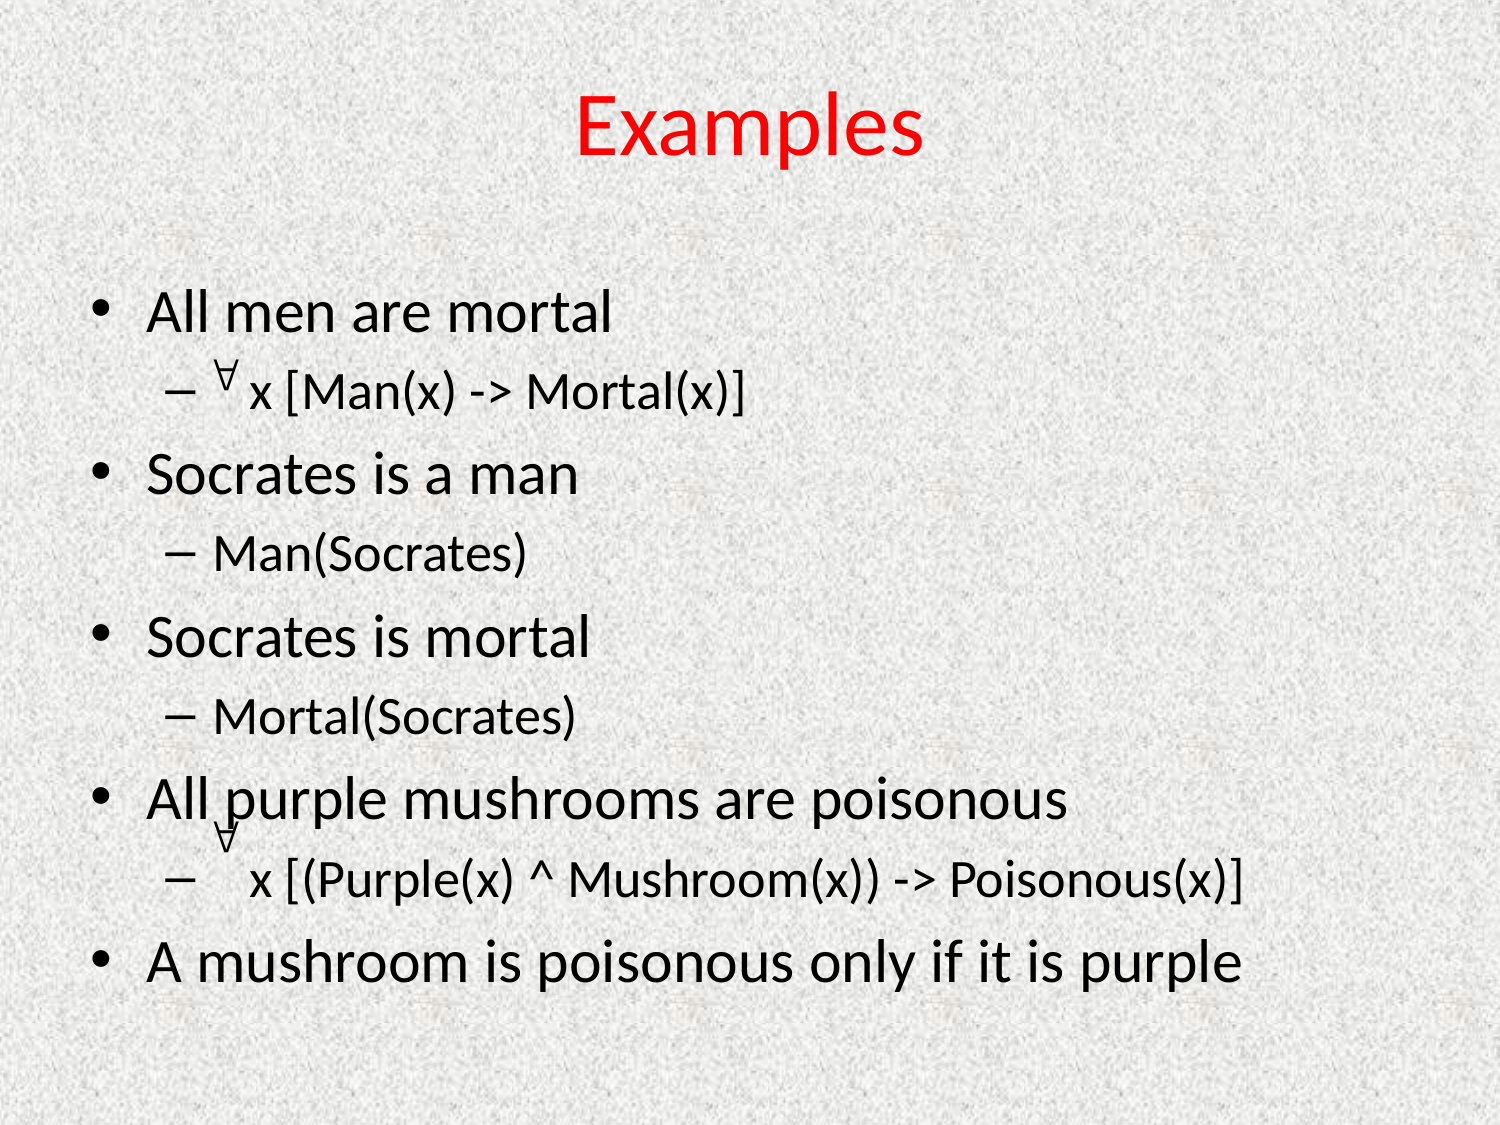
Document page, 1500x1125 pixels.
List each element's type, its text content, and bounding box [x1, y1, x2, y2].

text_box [199, 812, 248, 863]
list All men are mortal x [Man(x) -> Mortal(x)] Socrates is a man Man(Socrates) Socrates is mortal Mortal(Socrates) All purple mushrooms are poisonous x [(Purple(x) ^ Mushroom(x)) -> Poisonous(x)] A mushroom is poisonous only if it is purple [75, 262, 1425, 1005]
picture [0, 0, 1500, 1125]
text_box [199, 349, 248, 401]
title Examples [75, 24, 1425, 213]
